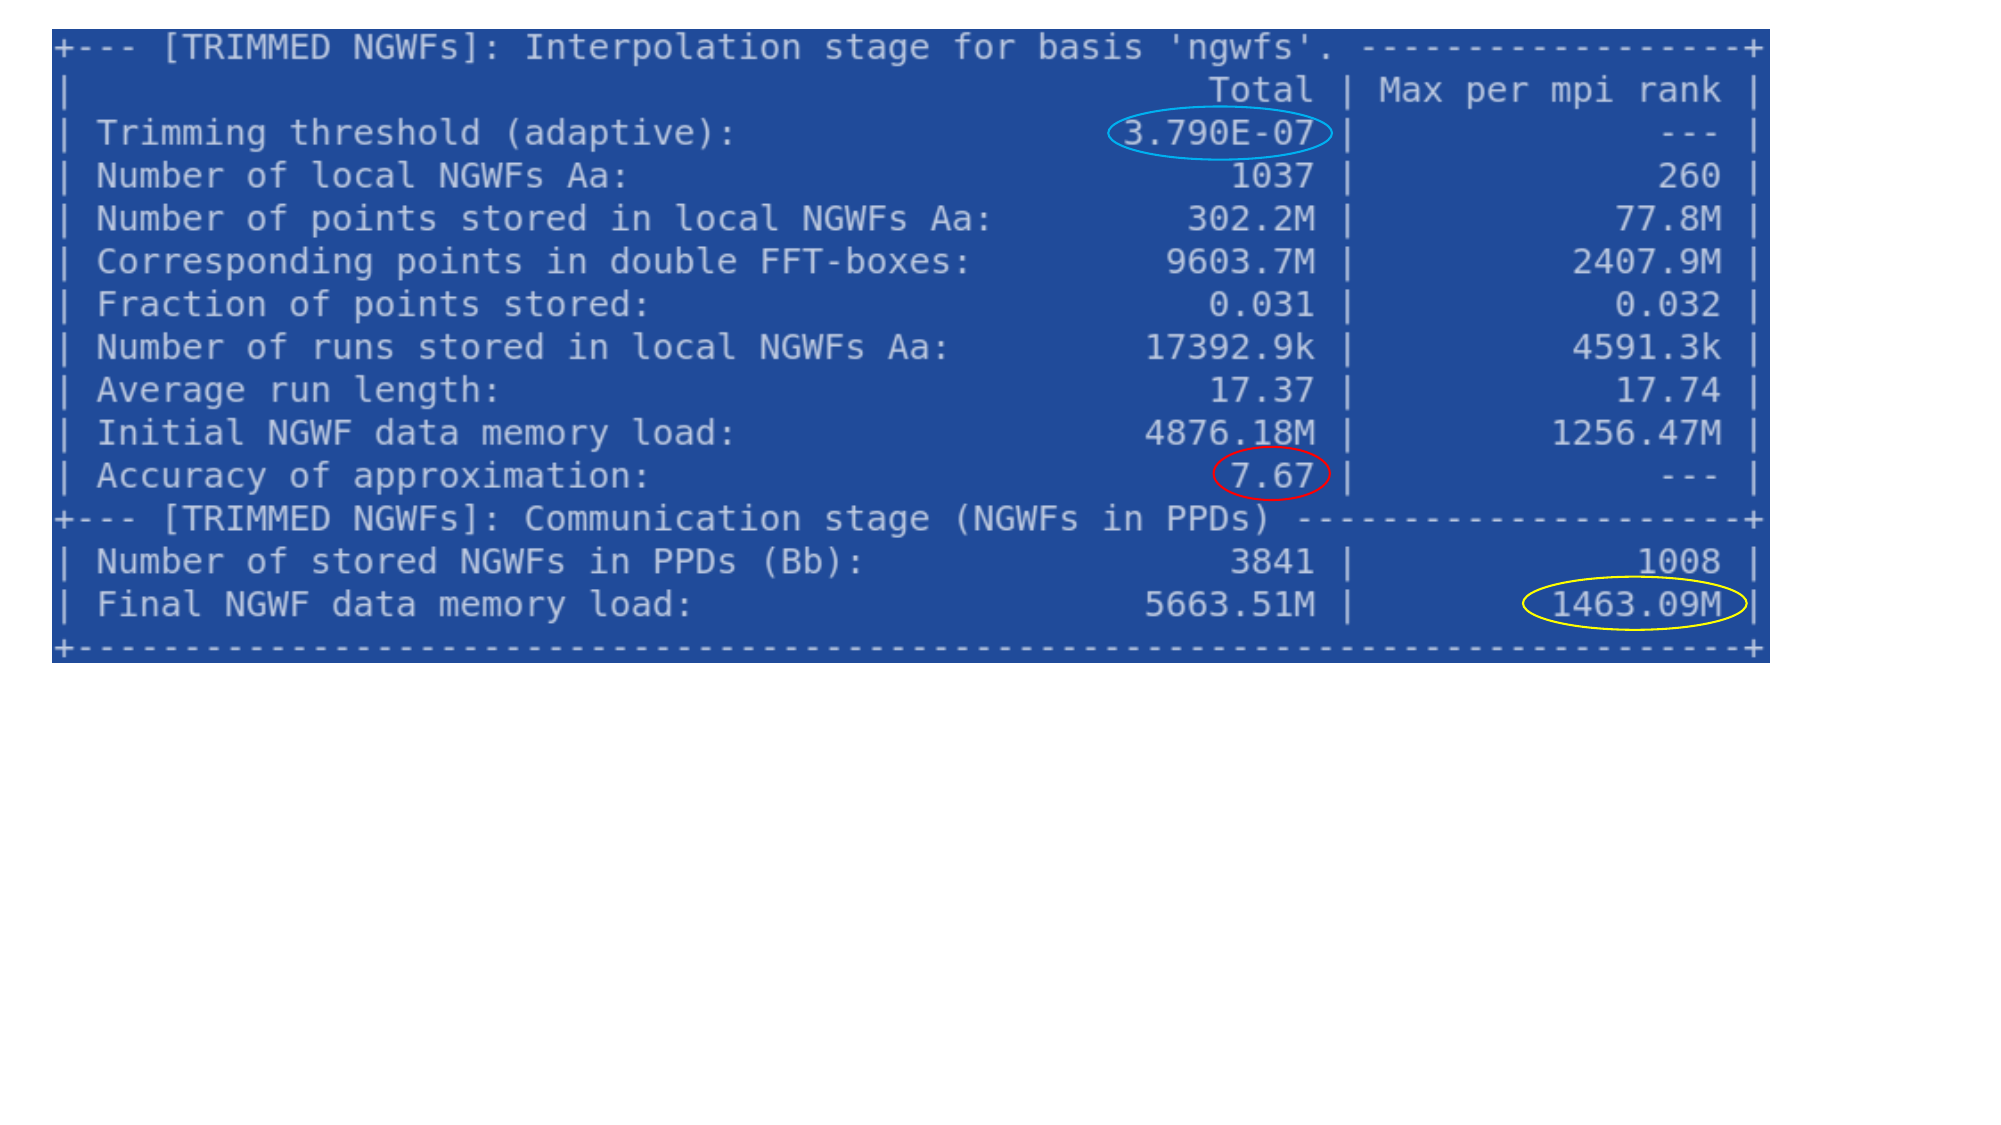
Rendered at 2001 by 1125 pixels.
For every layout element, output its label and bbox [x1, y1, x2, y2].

picture [52, 29, 1770, 663]
